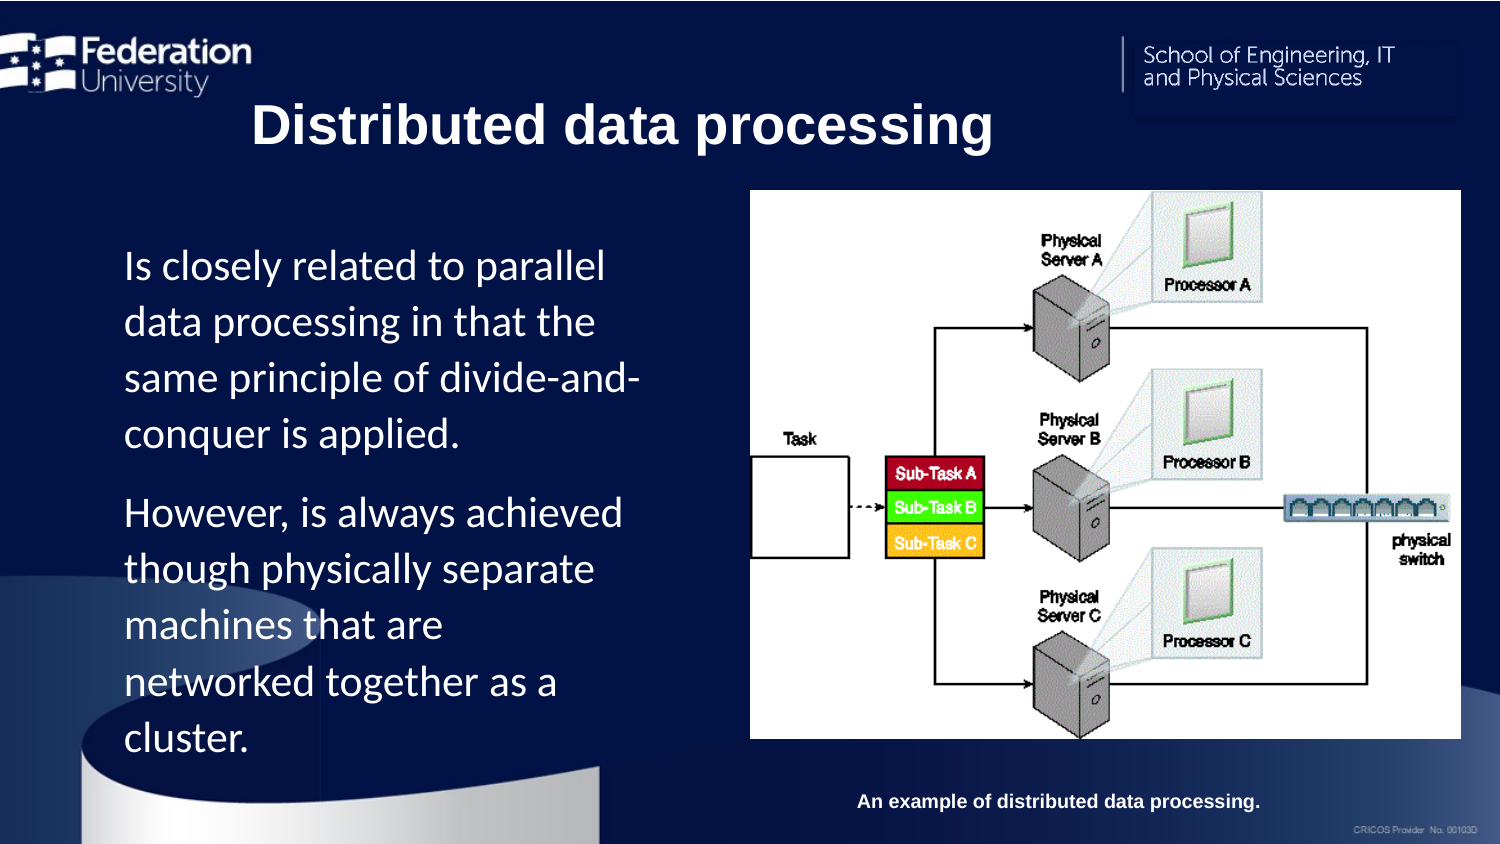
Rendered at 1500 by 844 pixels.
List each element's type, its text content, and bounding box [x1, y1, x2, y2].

picture [0, 0, 1500, 844]
title Distributed data processing [236, 23, 1249, 164]
list Is closely related to parallel data processing in that the same principle of divide-and-conquer is applied. However, is always achieved though physically separate machines that are networked together as a cluster. [109, 225, 659, 844]
title An example of distributed data processing. [841, 775, 1277, 821]
